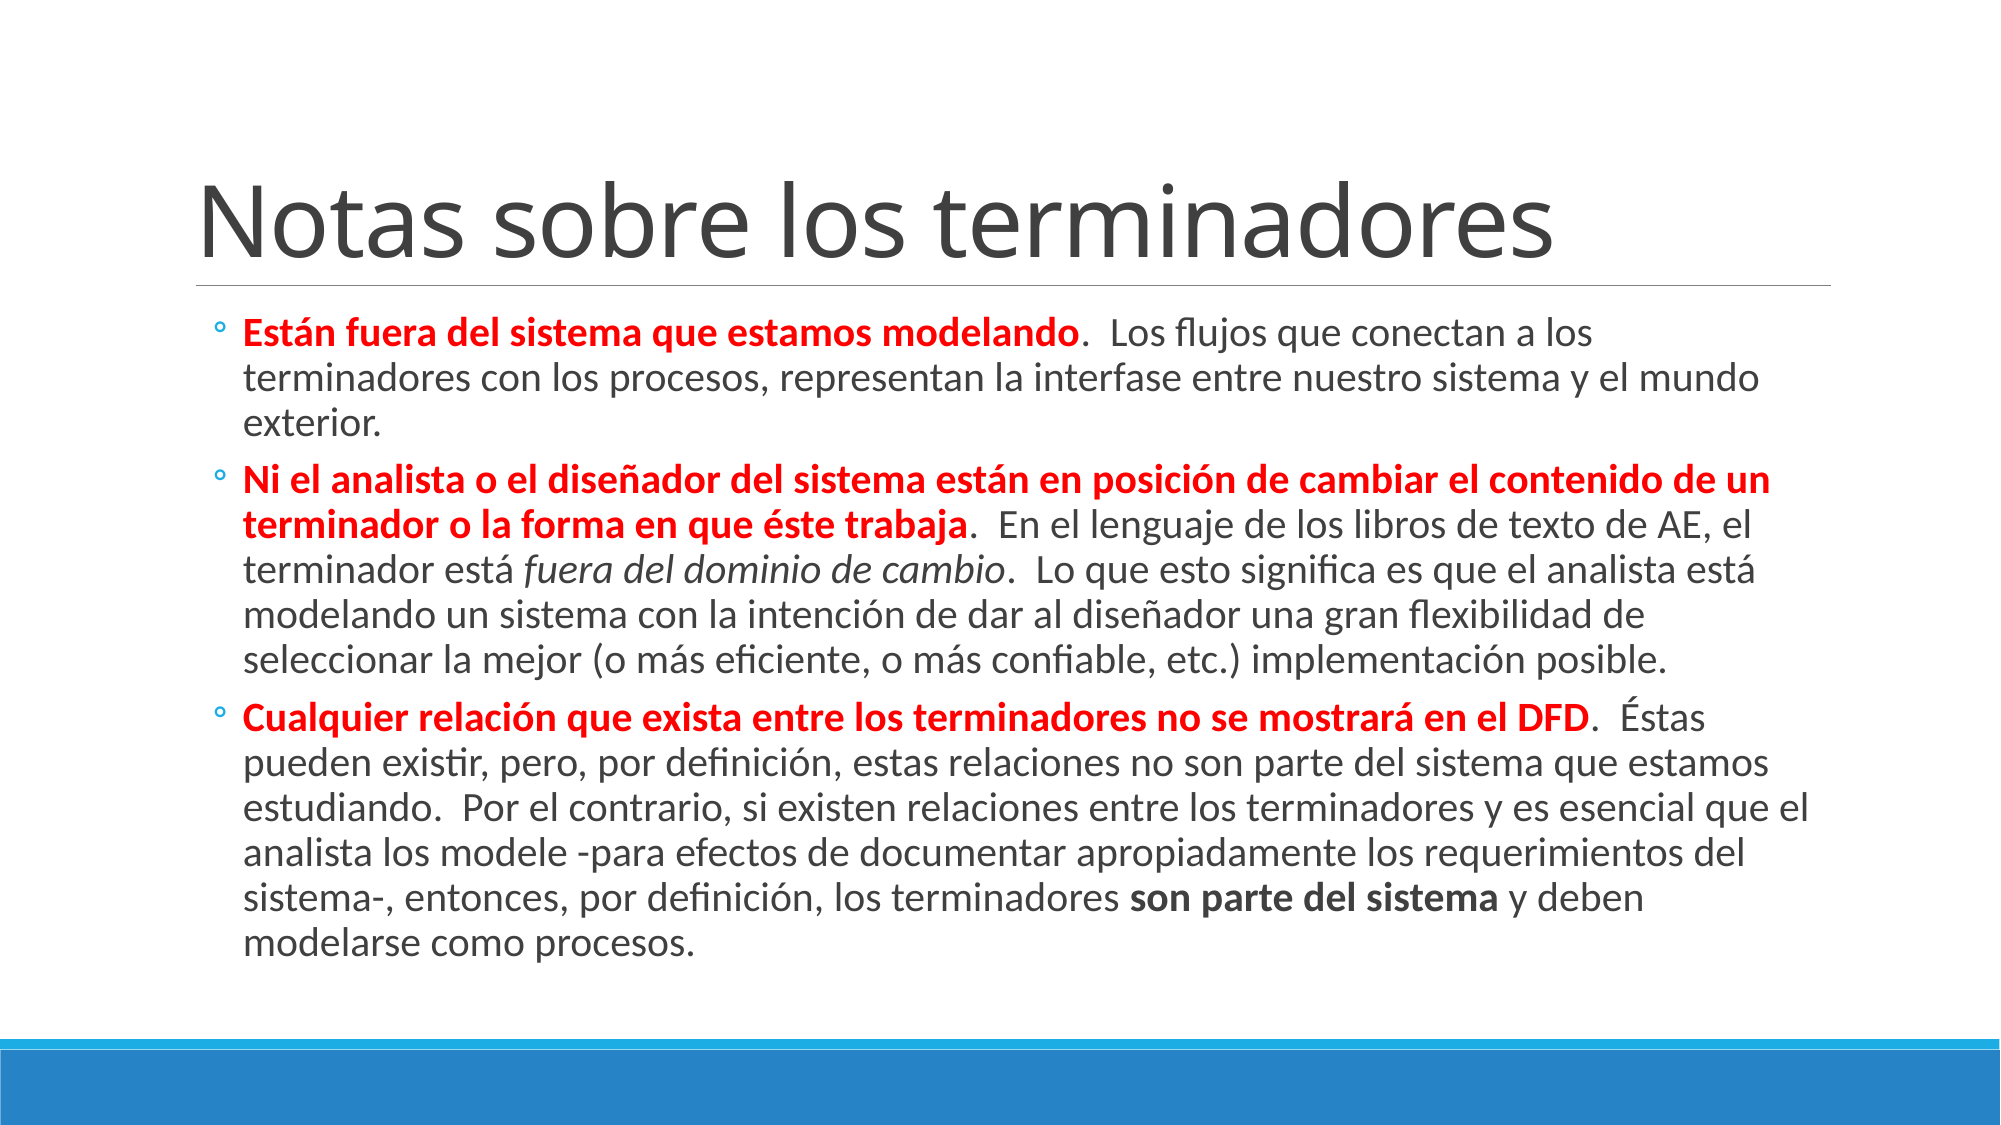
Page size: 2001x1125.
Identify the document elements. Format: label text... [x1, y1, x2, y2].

list Están fuera del sistema que estamos modelando. Los flujos que conectan a los terminadores con los procesos, representan la interfase entre nuestro sistema y el mundo exterior. Ni el analista o el diseñador del sistema están en posición de cambiar el contenido de un terminador o la forma en que éste trabaja. En el lenguaje de los libros de texto de AE, el terminador está fuera del dominio de cambio. Lo que esto significa es que el analista está modelando un sistema con la intención de dar al diseñador una gran flexibilidad de seleccionar la mejor (o más eficiente, o más confiable, etc.) implementación posible. Cualquier relación que exista entre los terminadores no se mostrará en el DFD. Éstas pueden existir, pero, por definición, estas relaciones no son parte del sistema que estamos estudiando. Por el contrario, si existen relaciones entre los terminadores y es esencial que el analista los modele -para efectos de documentar apropiadamente los requerimientos del sistema-, entonces, por definición, los terminadores son parte del sistema y deben modelarse como procesos. [180, 302, 1830, 963]
title Notas sobre los terminadores [180, 47, 1830, 285]
